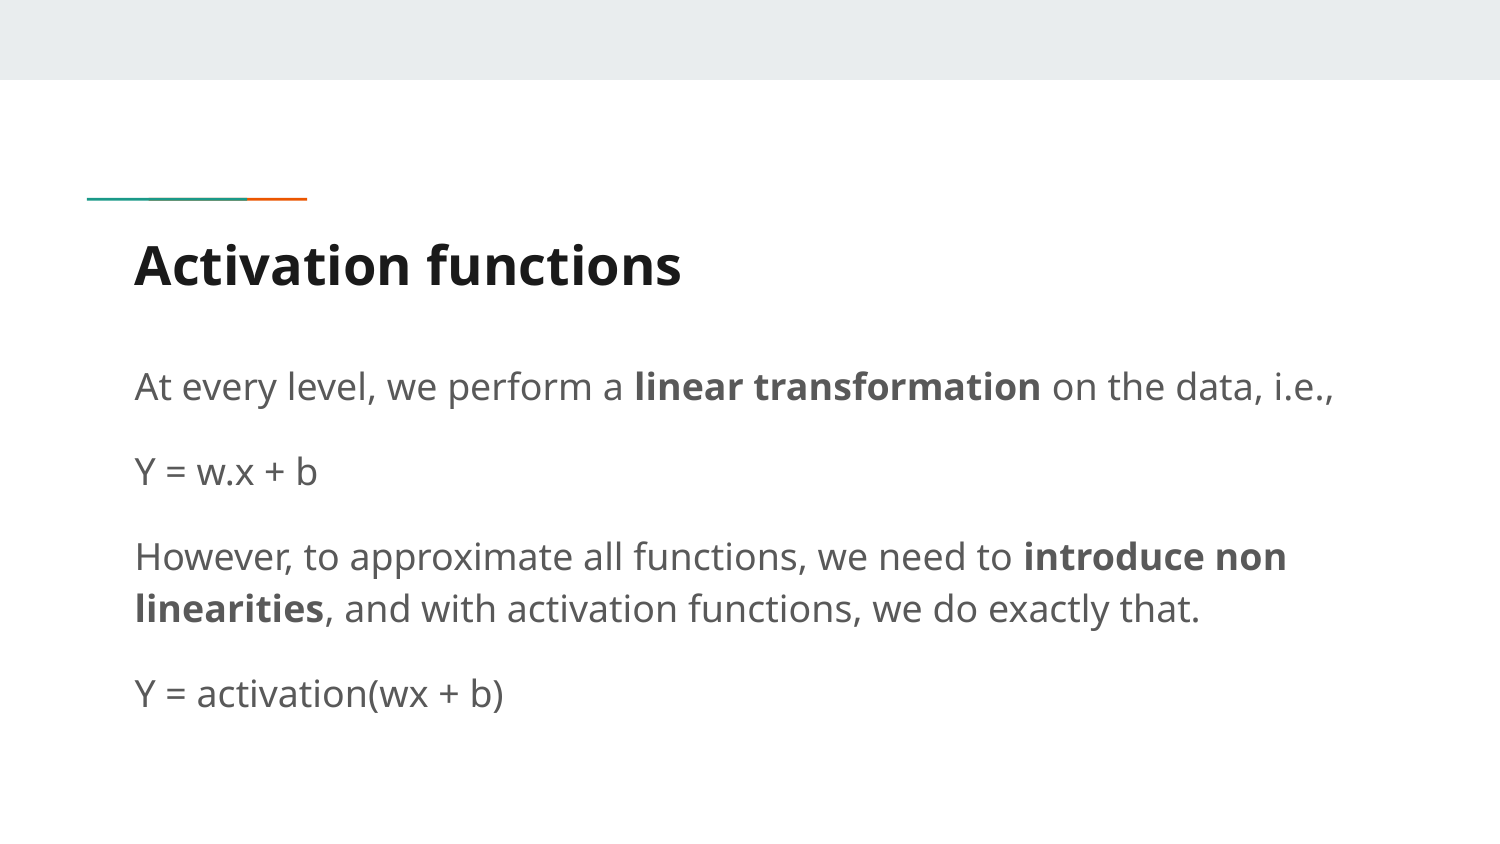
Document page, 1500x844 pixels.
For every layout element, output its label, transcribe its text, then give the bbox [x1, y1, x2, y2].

list At every level, we perform a linear transformation on the data, i.e., Y = w.x + b However, to approximate all functions, we need to introduce non linearities, and with activation functions, we do exactly that. Y = activation(wx + b) [119, 341, 1381, 712]
title Activation functions [119, 216, 1381, 305]
